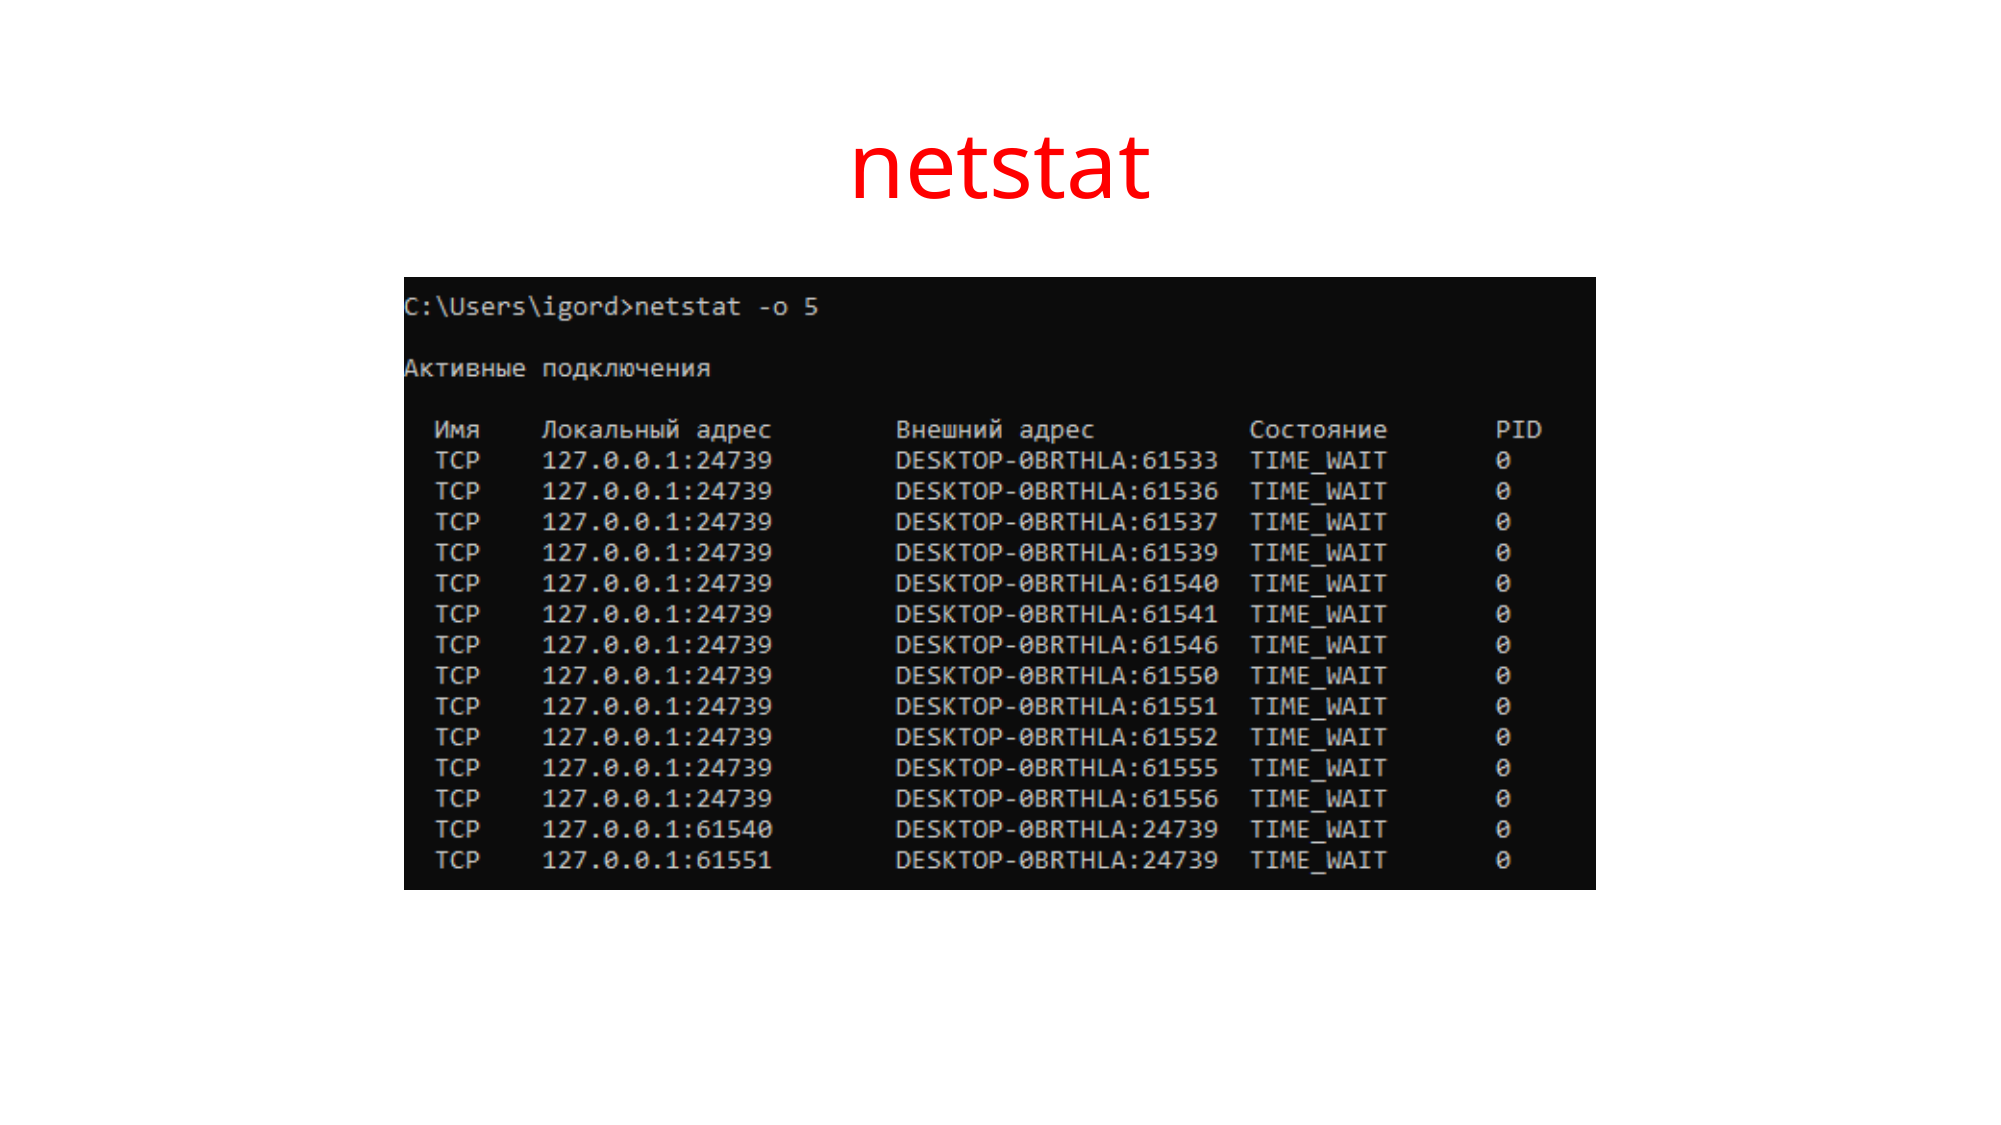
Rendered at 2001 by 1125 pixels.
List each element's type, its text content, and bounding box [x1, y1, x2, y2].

title netstat [137, 59, 1863, 278]
picture [404, 277, 1596, 890]
